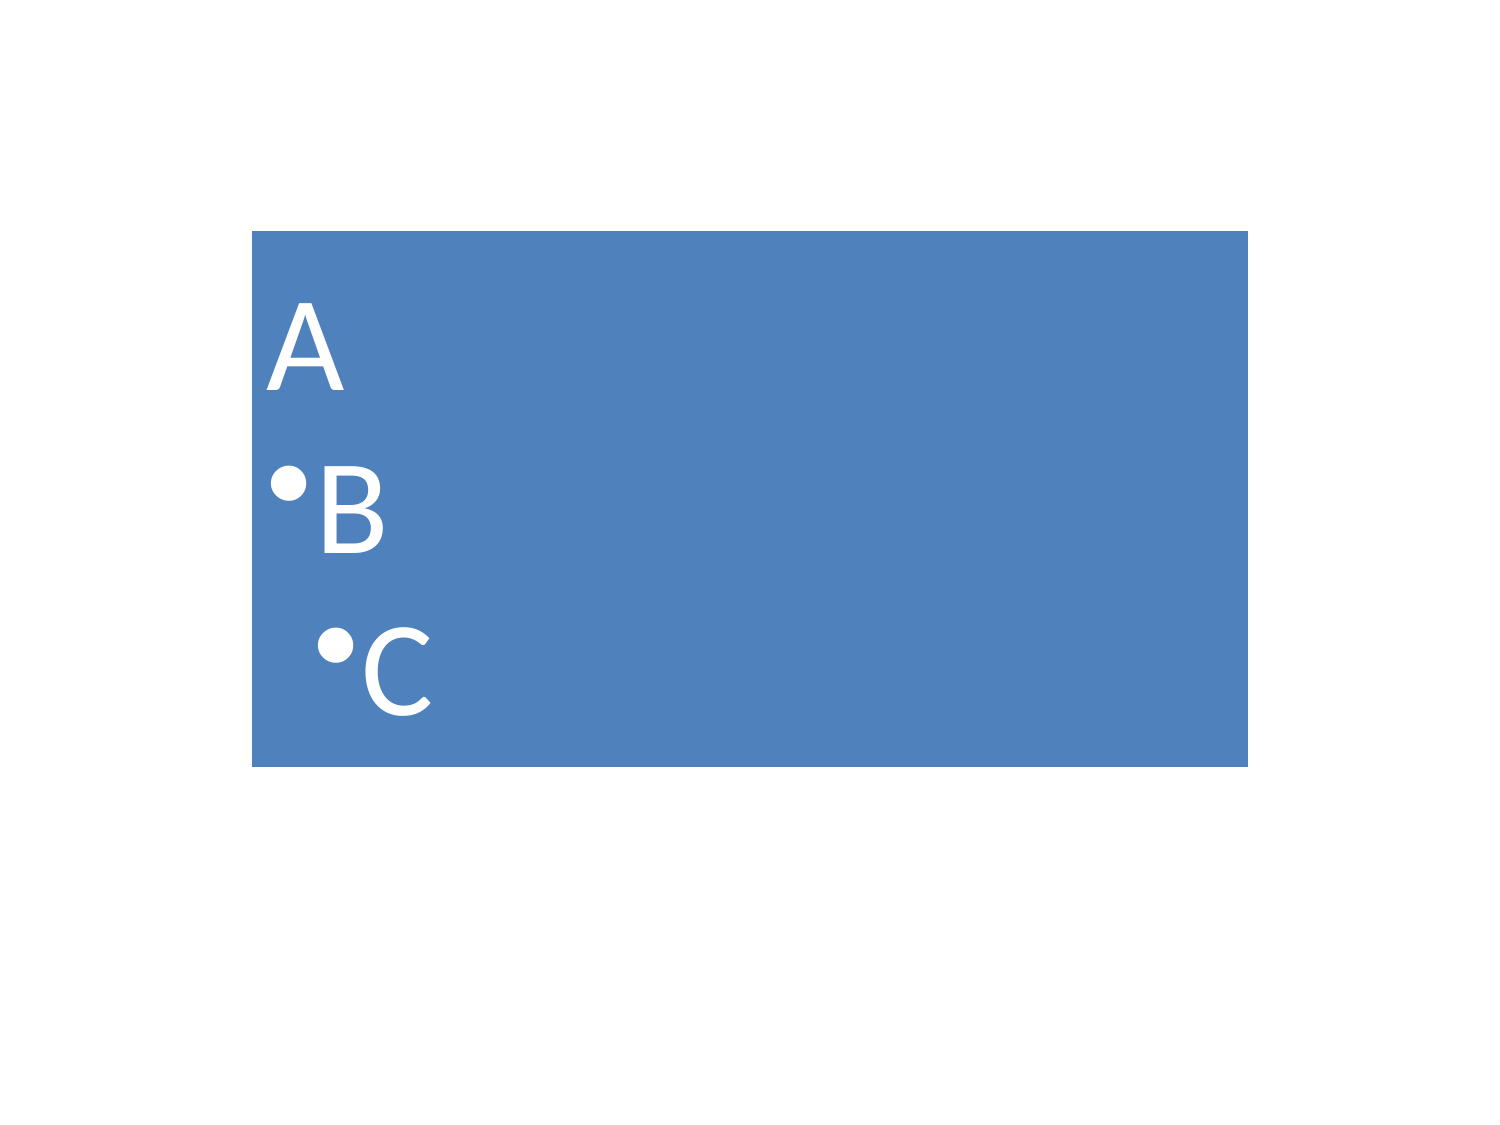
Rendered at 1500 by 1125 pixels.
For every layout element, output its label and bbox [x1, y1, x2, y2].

text_box [249, 228, 1251, 897]
